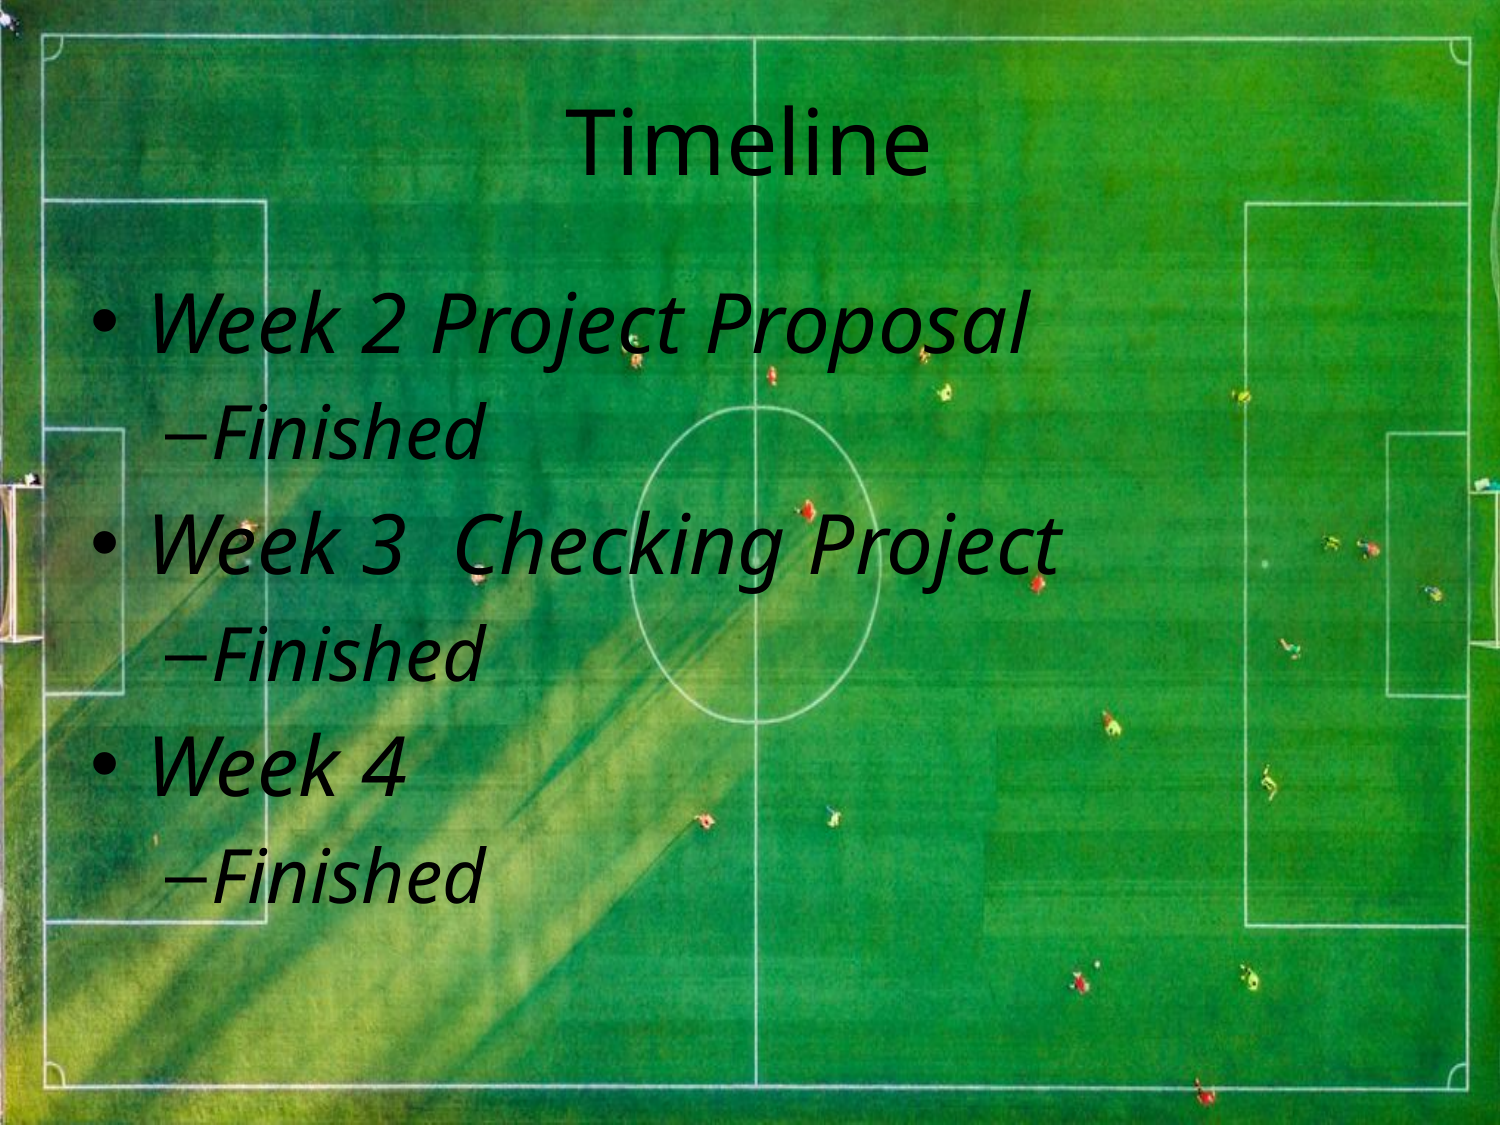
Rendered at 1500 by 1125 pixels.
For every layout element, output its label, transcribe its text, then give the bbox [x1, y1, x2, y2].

picture [0, 0, 1500, 1125]
title Timeline [75, 45, 1425, 233]
list Week 2 Project Proposal Finished Week 3 Checking Project Finished Week 4 Finished [75, 262, 1425, 1005]
